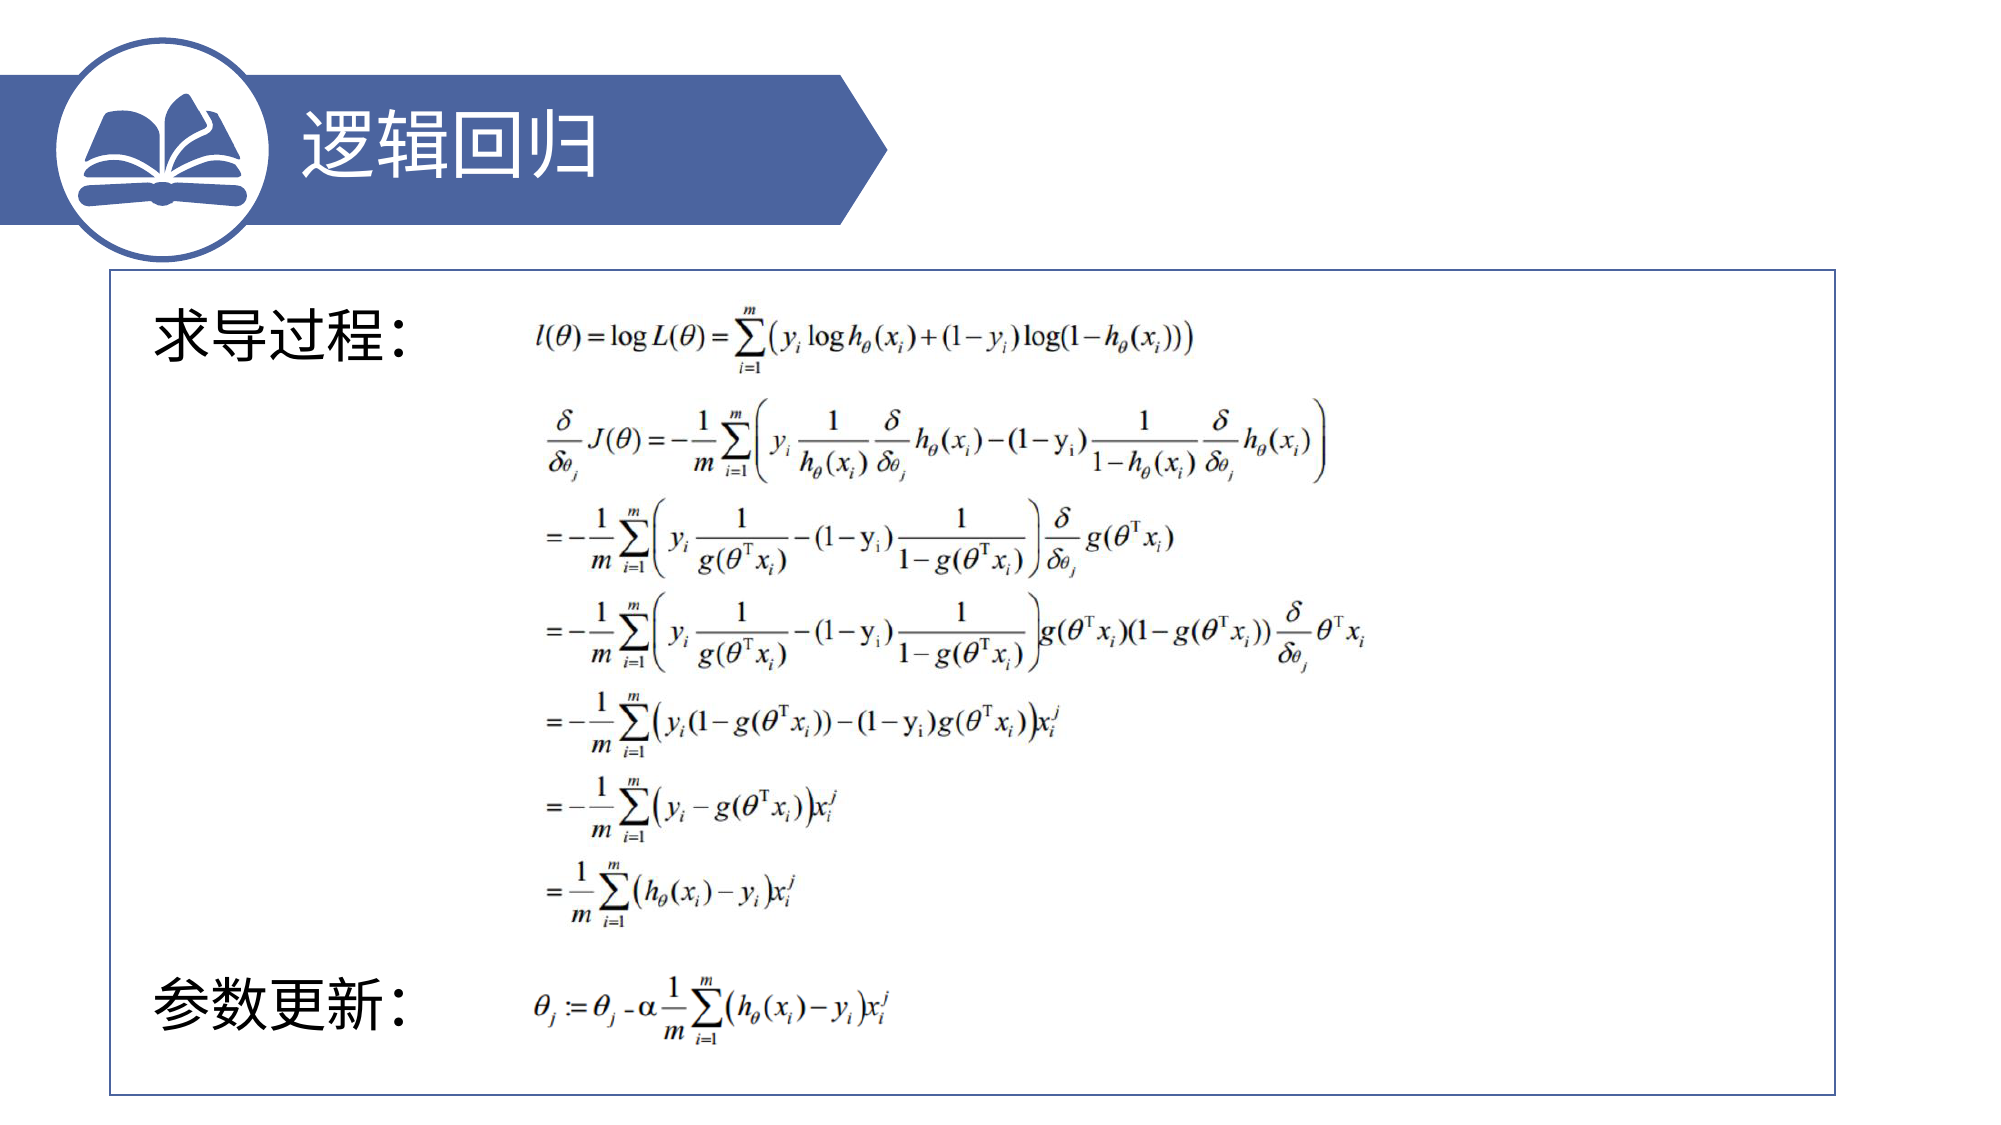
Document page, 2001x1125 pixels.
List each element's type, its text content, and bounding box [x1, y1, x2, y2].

picture [528, 398, 1368, 930]
text_box [109, 269, 1836, 1096]
text_box 逻辑回归 [285, 90, 888, 196]
text_box 求导过程： 参数更新： [137, 299, 1863, 1095]
picture [528, 299, 1198, 377]
text_box [243, 73, 860, 229]
text_box [0, 73, 82, 226]
picture [528, 963, 894, 1052]
text_box [52, 39, 273, 261]
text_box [77, 93, 247, 207]
